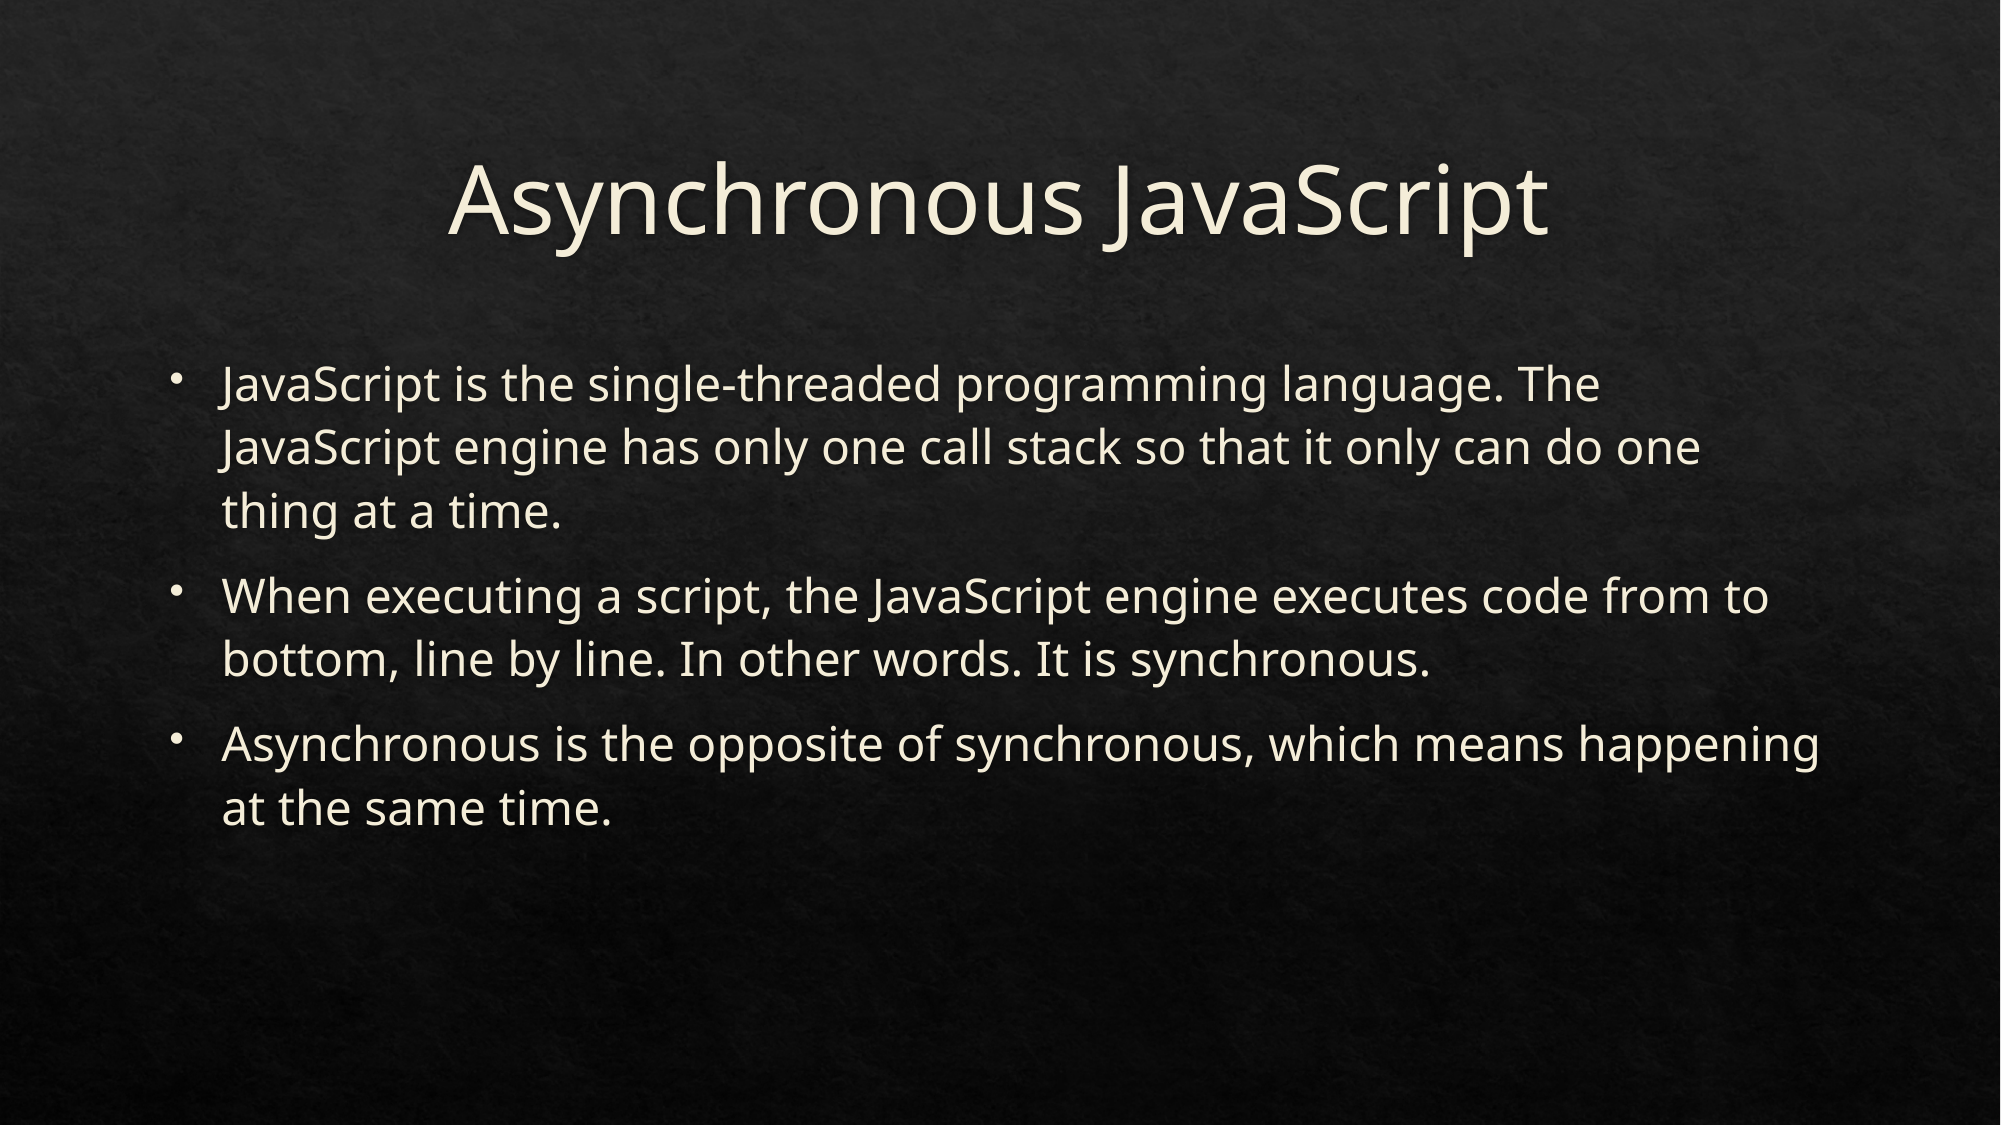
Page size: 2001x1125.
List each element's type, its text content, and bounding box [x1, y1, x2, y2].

title Asynchronous JavaScript [149, 99, 1849, 307]
list JavaScript is the single-threaded programming language. The JavaScript engine has only one call stack so that it only can do one thing at a time. When executing a script, the JavaScript engine executes code from to bottom, line by line. In other words. It is synchronous. Asynchronous is the opposite of synchronous, which means happening at the same time. [149, 340, 1849, 950]
